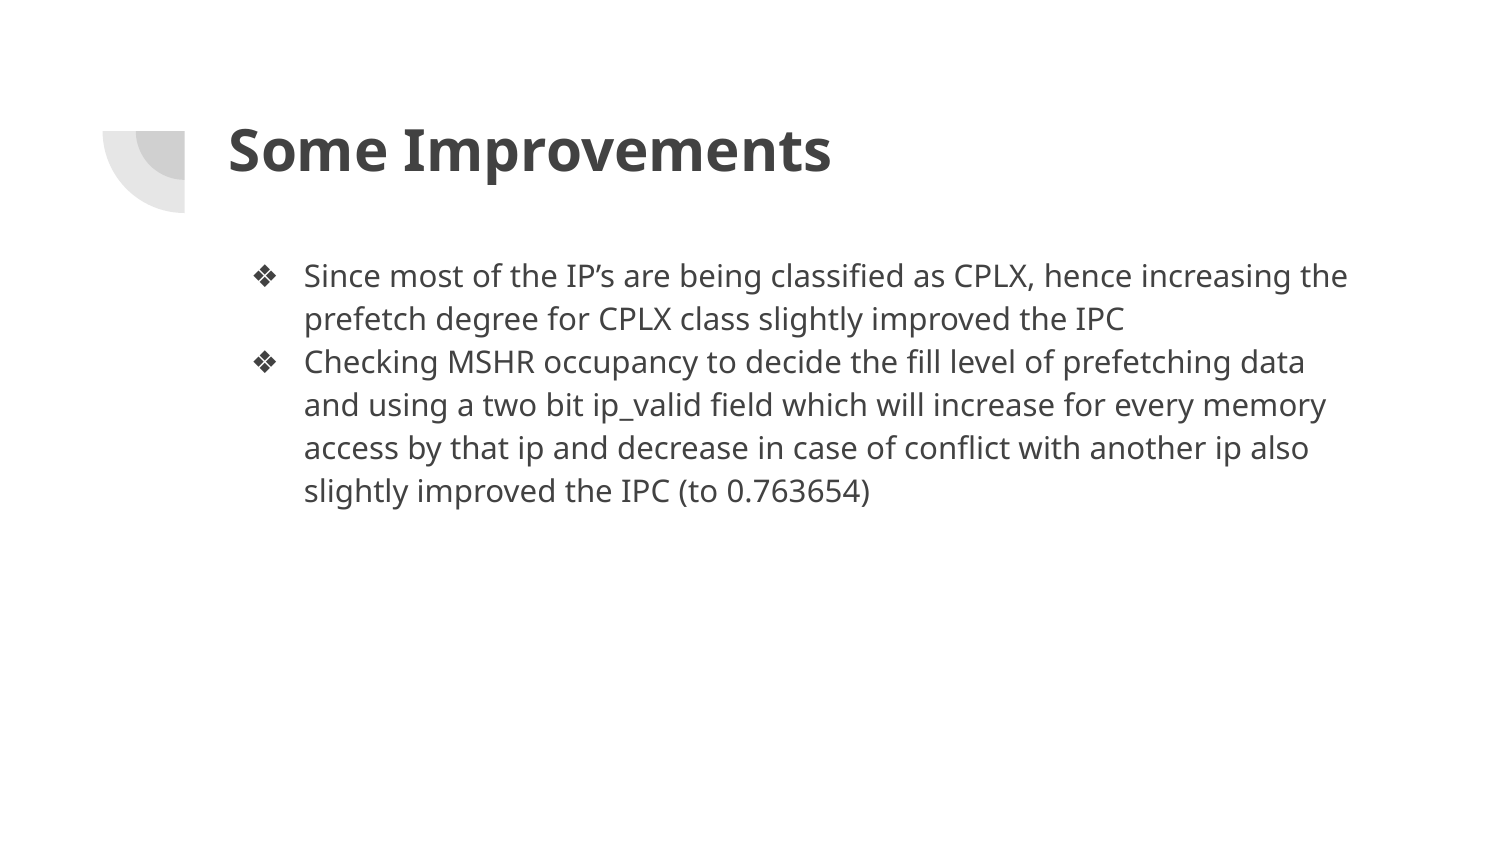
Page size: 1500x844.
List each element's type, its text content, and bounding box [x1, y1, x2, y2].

list Since most of the IP’s are being classified as CPLX, hence increasing the prefetch degree for CPLX class slightly improved the IPC Checking MSHR occupancy to decide the fill level of prefetching data and using a two bit ip_valid field which will increase for every memory access by that ip and decrease in case of conflict with another ip also slightly improved the IPC (to 0.763654) [213, 235, 1368, 744]
title Some Improvements [213, 98, 1368, 235]
